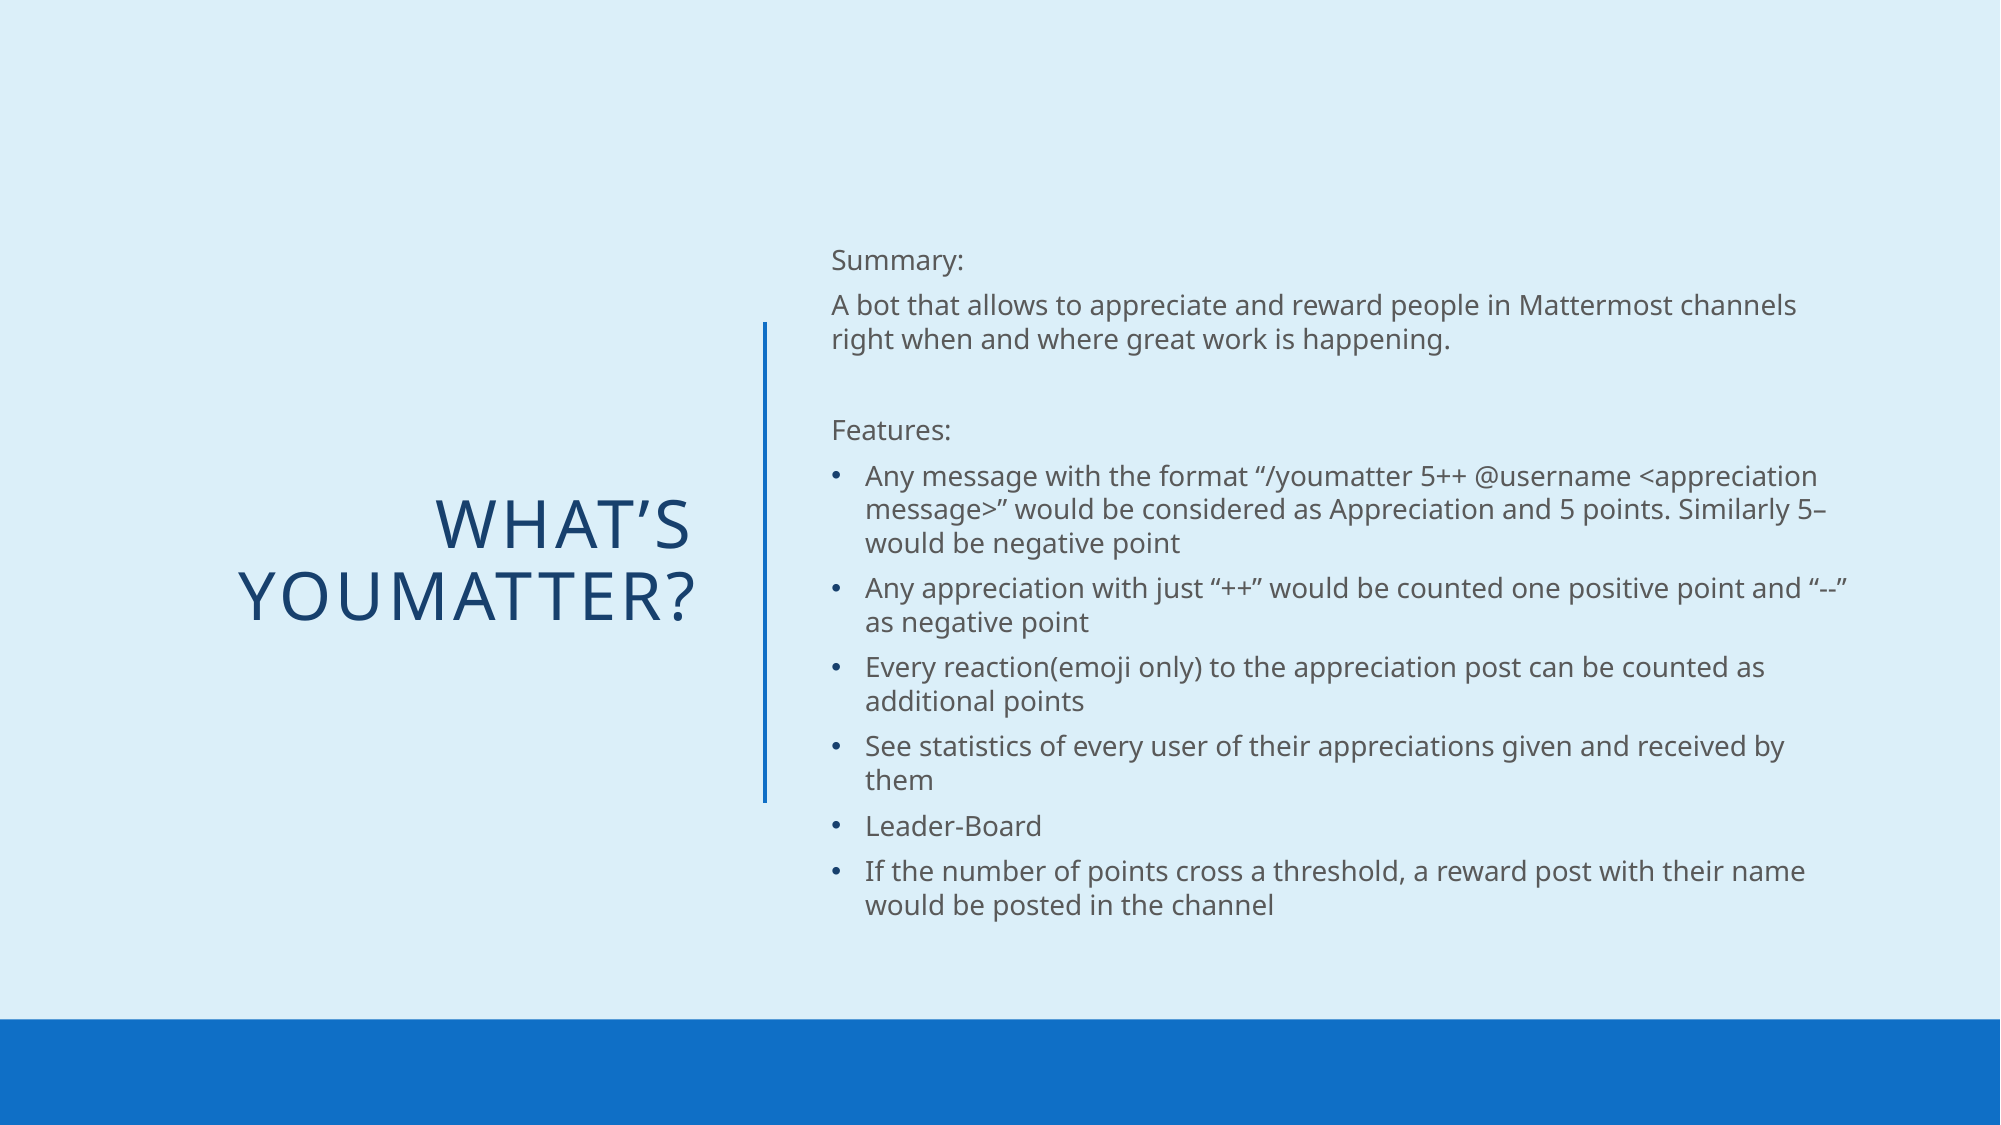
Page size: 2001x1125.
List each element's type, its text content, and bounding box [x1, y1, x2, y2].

text_box [0, 0, 2000, 1018]
list Summary: A bot that allows to appreciate and reward people in Mattermost channels right when and where great work is happening. Features: Any message with the format “/youmatter 5++ @username <appreciation message>” would be considered as Appreciation and 5 points. Similarly 5– would be negative point Any appreciation with just “++” would be counted one positive point and “--” as negative point Every reaction(emoji only) to the appreciation post can be counted as additional points See statistics of every user of their appreciations given and received by them Leader-Board If the number of points cross a threshold, a reward post with their name would be posted in the channel [816, 189, 1875, 936]
title WHAT’S YOUMATTER? [125, 189, 711, 936]
text_box [0, 1018, 2000, 1125]
